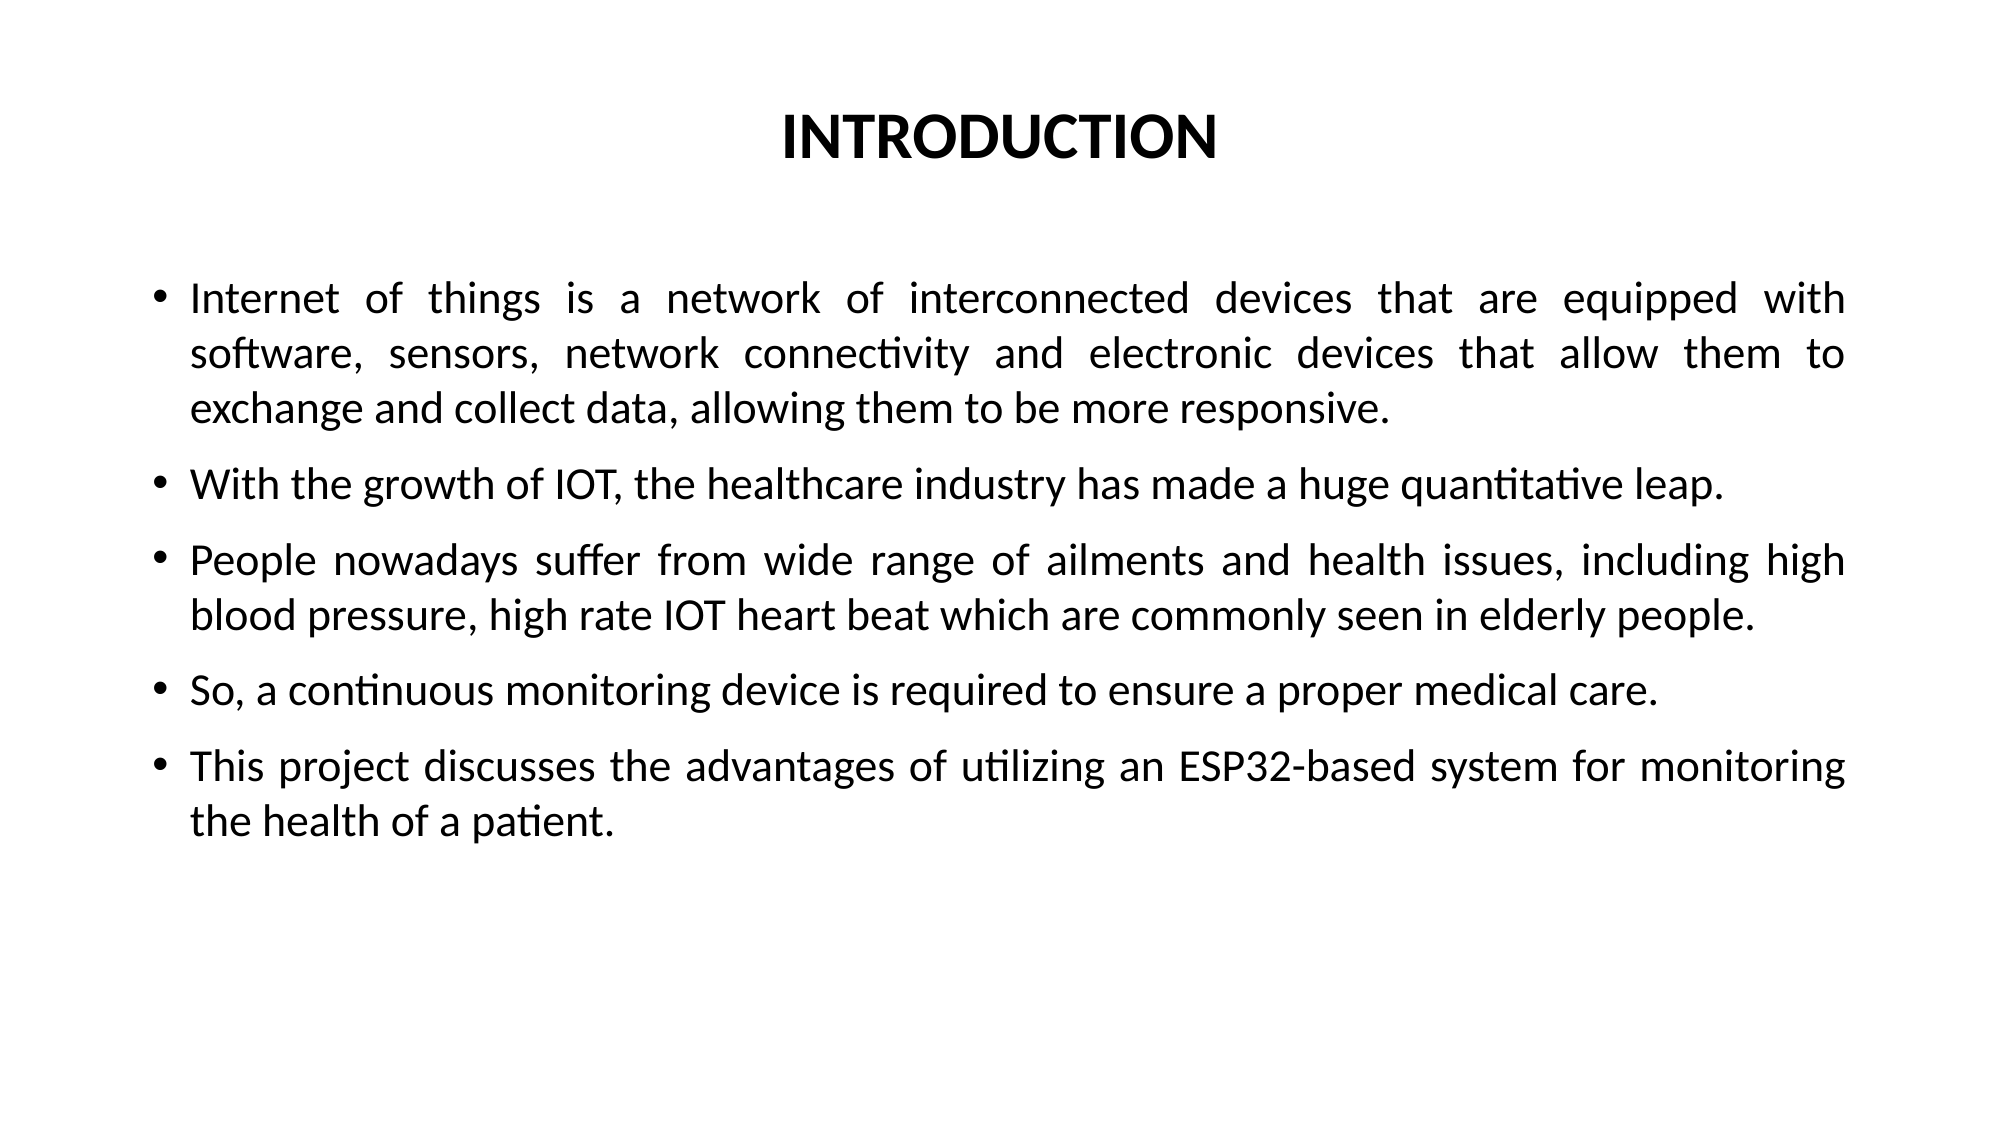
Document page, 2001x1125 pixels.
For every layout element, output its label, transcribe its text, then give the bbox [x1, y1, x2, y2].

list Internet of things is a network of interconnected devices that are equipped with software, sensors, network connectivity and electronic devices that allow them to exchange and collect data, allowing them to be more responsive. With the growth of IOT, the healthcare industry has made a huge quantitative leap. People nowadays suffer from wide range of ailments and health issues, including high blood pressure, high rate IOT heart beat which are commonly seen in elderly people. So, a continuous monitoring device is required to ensure a proper medical care. This project discusses the advantages of utilizing an ESP32-based system for monitoring the health of a patient. [137, 260, 1863, 1050]
title INTRODUCTION [137, 59, 1863, 215]
